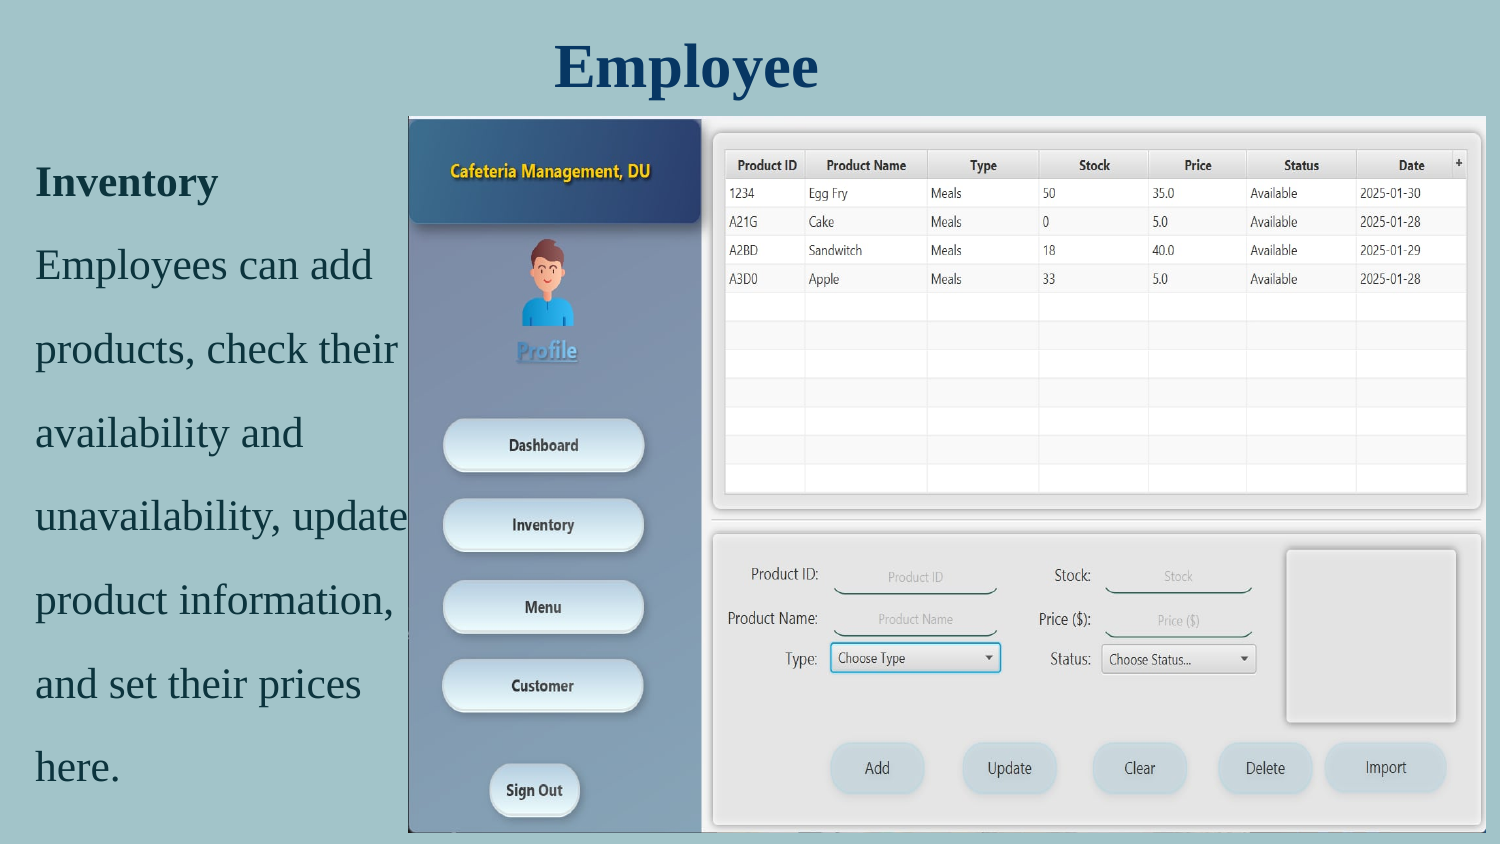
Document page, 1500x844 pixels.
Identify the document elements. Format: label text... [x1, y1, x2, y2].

list Inventory Employees can add products, check their availability and unavailability, update product information, and set their prices here. [20, 130, 403, 806]
picture [408, 116, 1486, 833]
title Employee [51, 10, 1449, 105]
